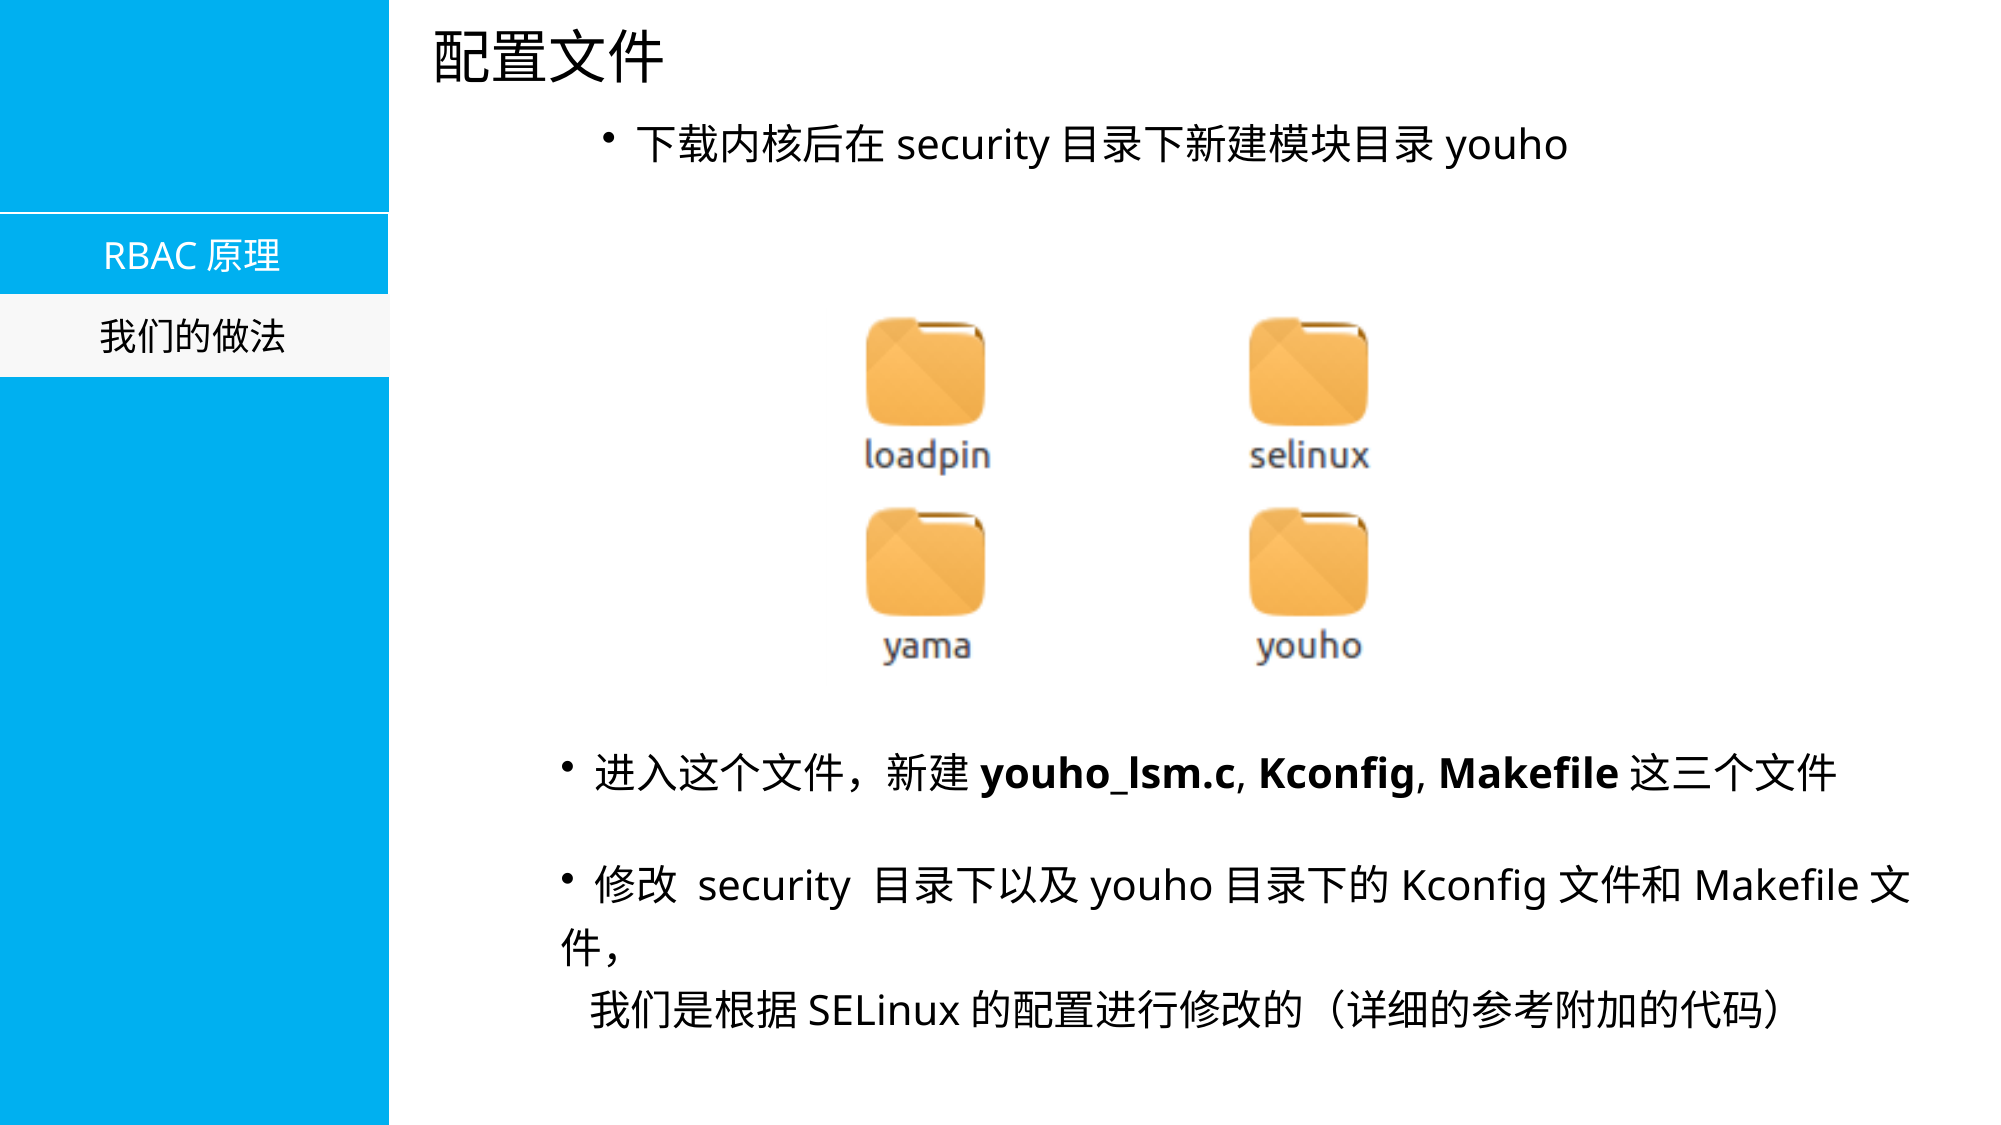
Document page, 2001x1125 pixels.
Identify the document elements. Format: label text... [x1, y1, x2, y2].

picture [825, 308, 1438, 686]
text_box 配置文件 [417, 12, 681, 98]
text_box 进入这个文件，新建youho_lsm.c, Kconfig, Makefile这三个文件 修改 security 目录下以及youho目录下的Kconfig文件和Makefile文件， 我们是根据SELinux的配置进行修改的（详细的参考附加的代码） [545, 739, 1950, 1042]
text_box [0, 377, 389, 1125]
text_box 我们的做法 [0, 294, 390, 377]
text_box [0, 0, 389, 212]
text_box RBAC原理 [0, 212, 390, 294]
text_box 下载内核后在security目录下新建模块目录youho [586, 109, 1584, 225]
